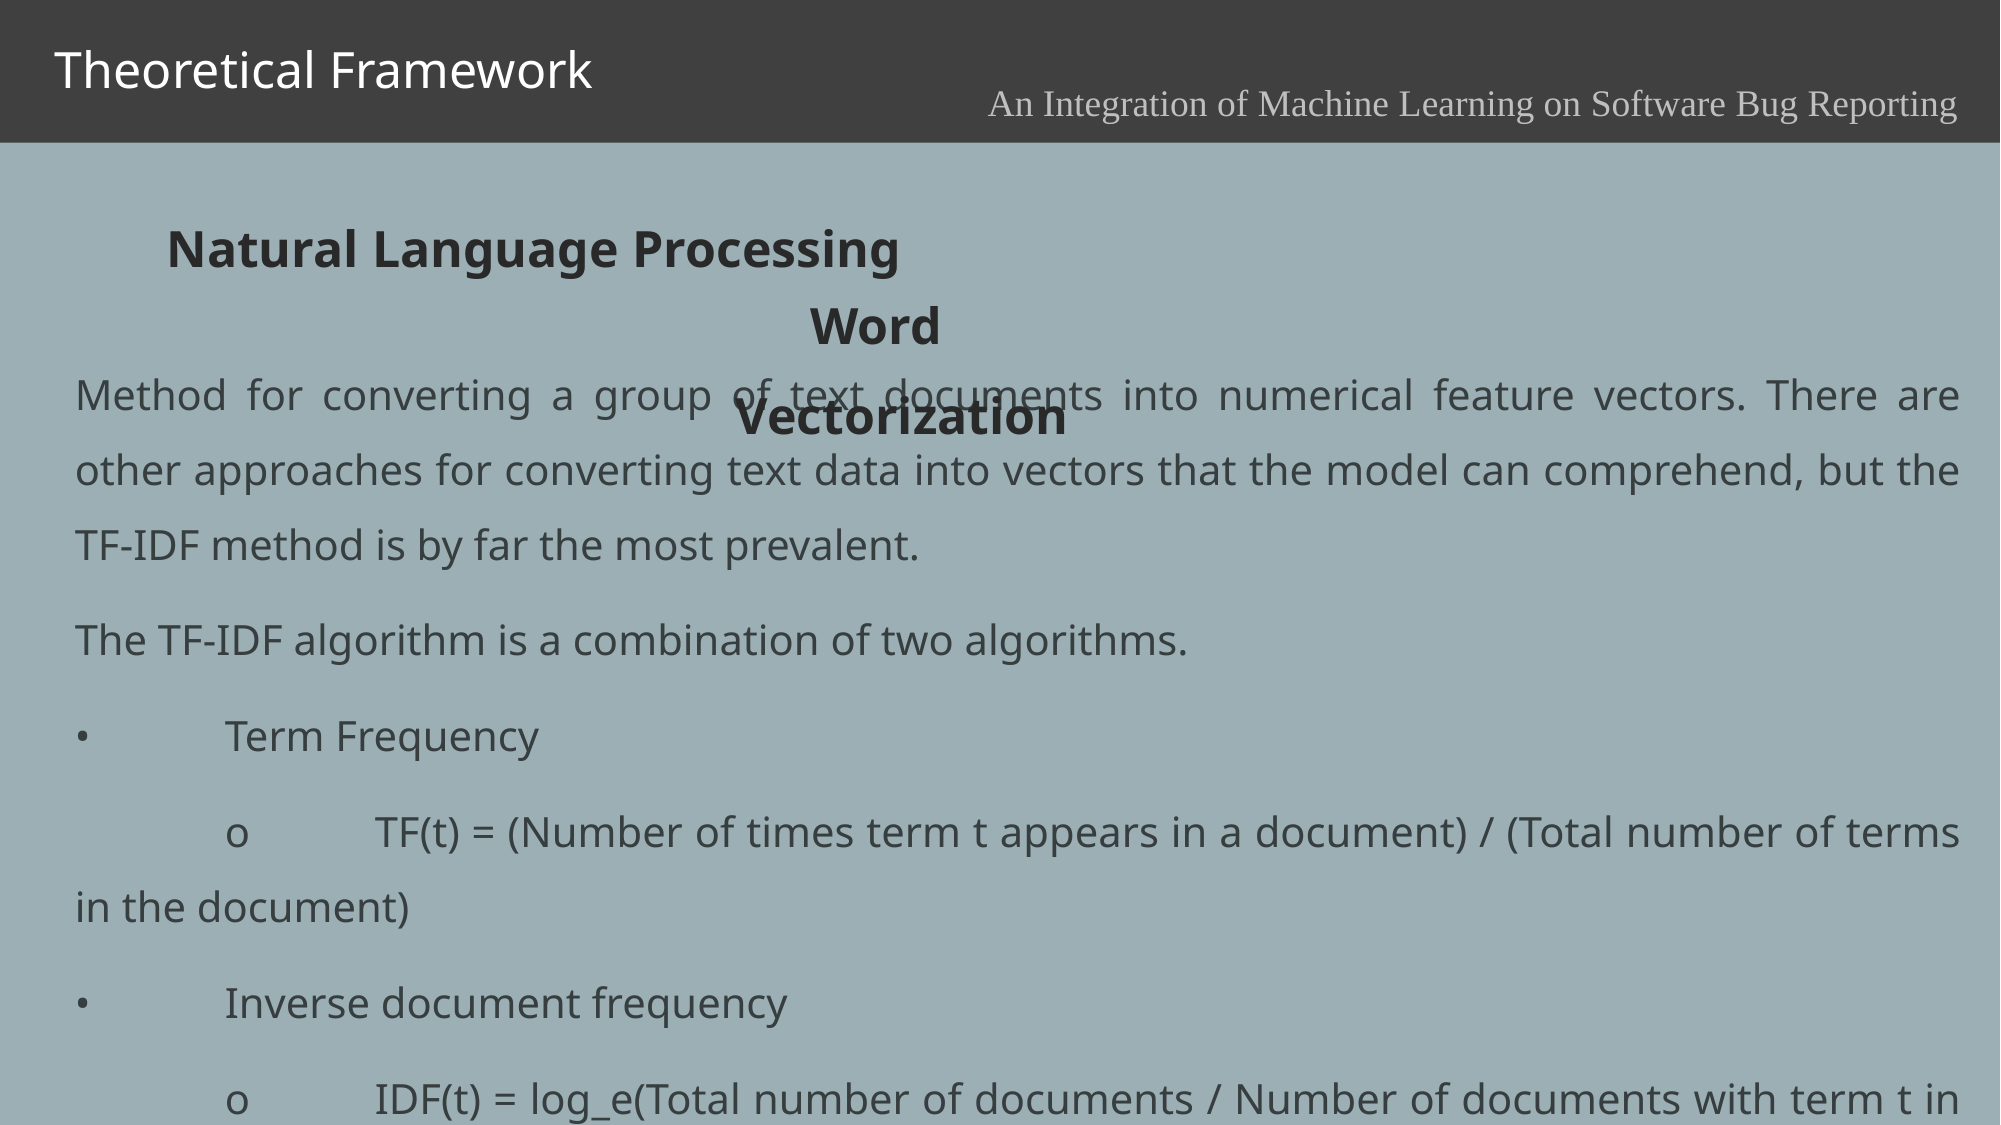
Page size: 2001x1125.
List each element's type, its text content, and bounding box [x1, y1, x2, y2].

text_box [0, 0, 2000, 144]
text_box Word Vectorization [721, 256, 1279, 452]
text_box Natural Language Processing [76, 179, 1960, 285]
subtitle Theoretical Framework [40, 30, 1156, 234]
text_box Method for converting a group of text documents into numerical feature vectors. There are other approaches for converting text data into vectors that the model can comprehend, but the TF-IDF method is by far the most prevalent. The TF-IDF algorithm is a combination of two algorithms. • Term Frequency o TF(t) = (Number of times term t appears in a document) / (Total number of terms in the document) • Inverse document frequency o IDF(t) = log_e(Total number of documents / Number of documents with term t in it) [60, 335, 1977, 1125]
text_box An Integration of Machine Learning on Software Bug Reporting [972, 71, 2000, 132]
